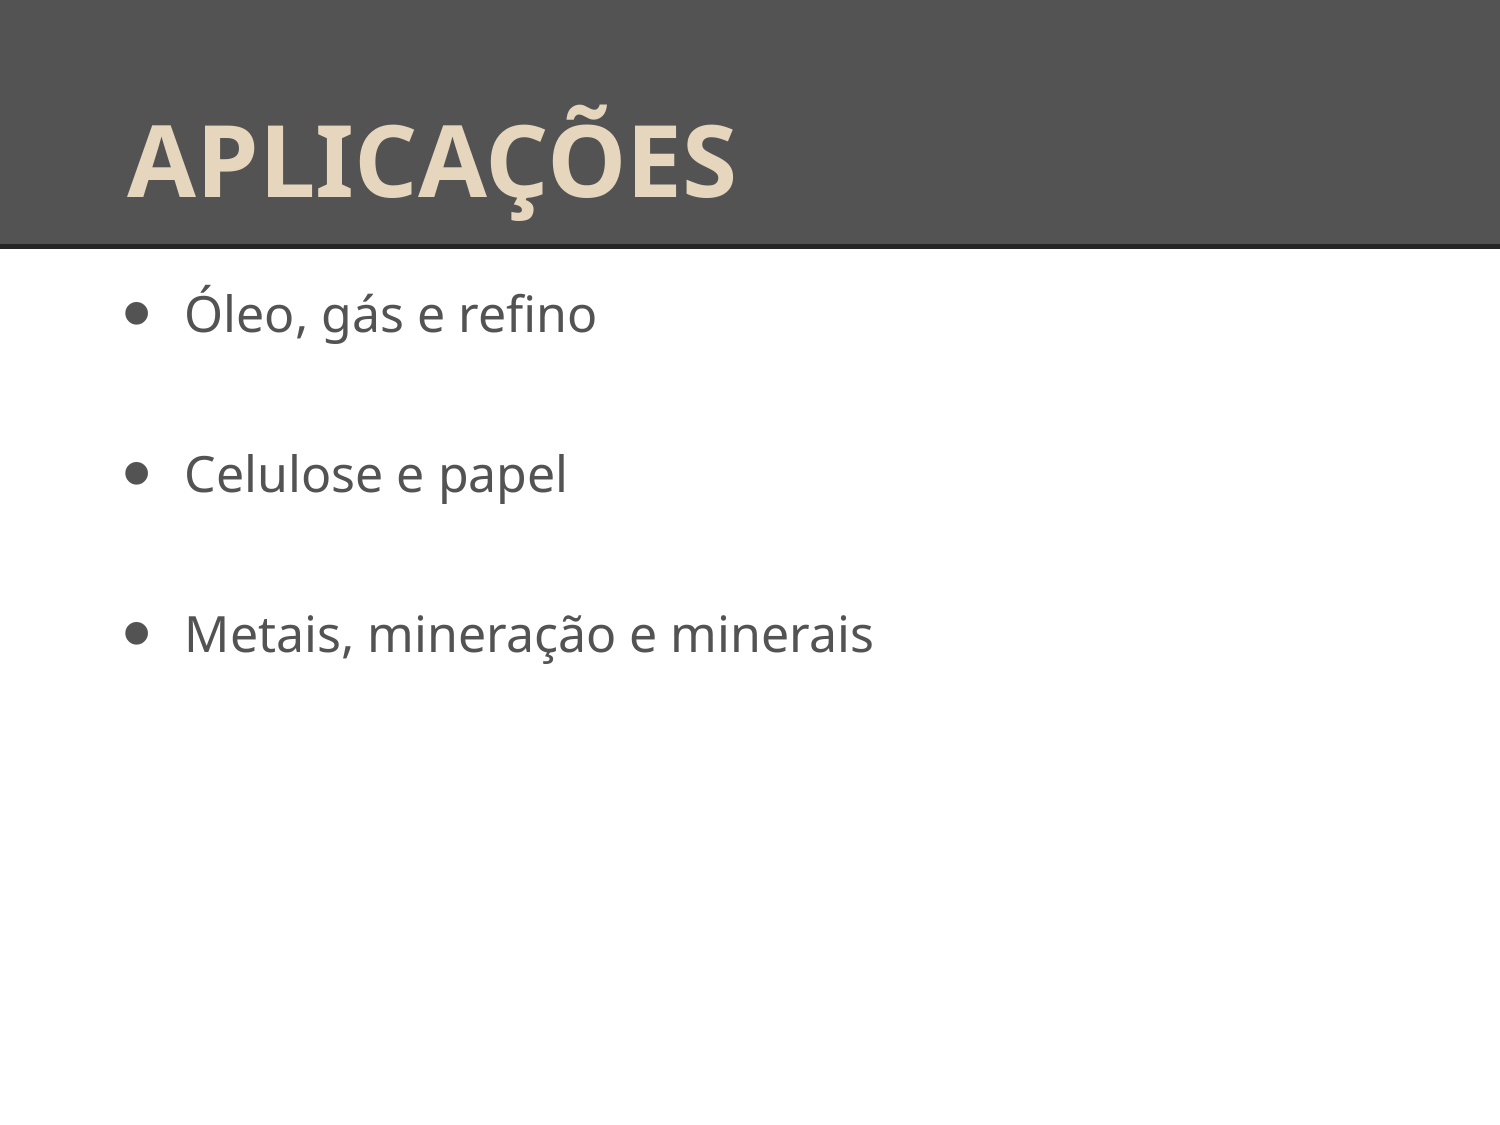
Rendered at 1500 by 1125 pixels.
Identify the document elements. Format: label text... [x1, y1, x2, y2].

list Óleo, gás e refino Celulose e papel Metais, mineração e minerais [94, 267, 1445, 936]
title APLICAÇÕES [75, 14, 1425, 233]
